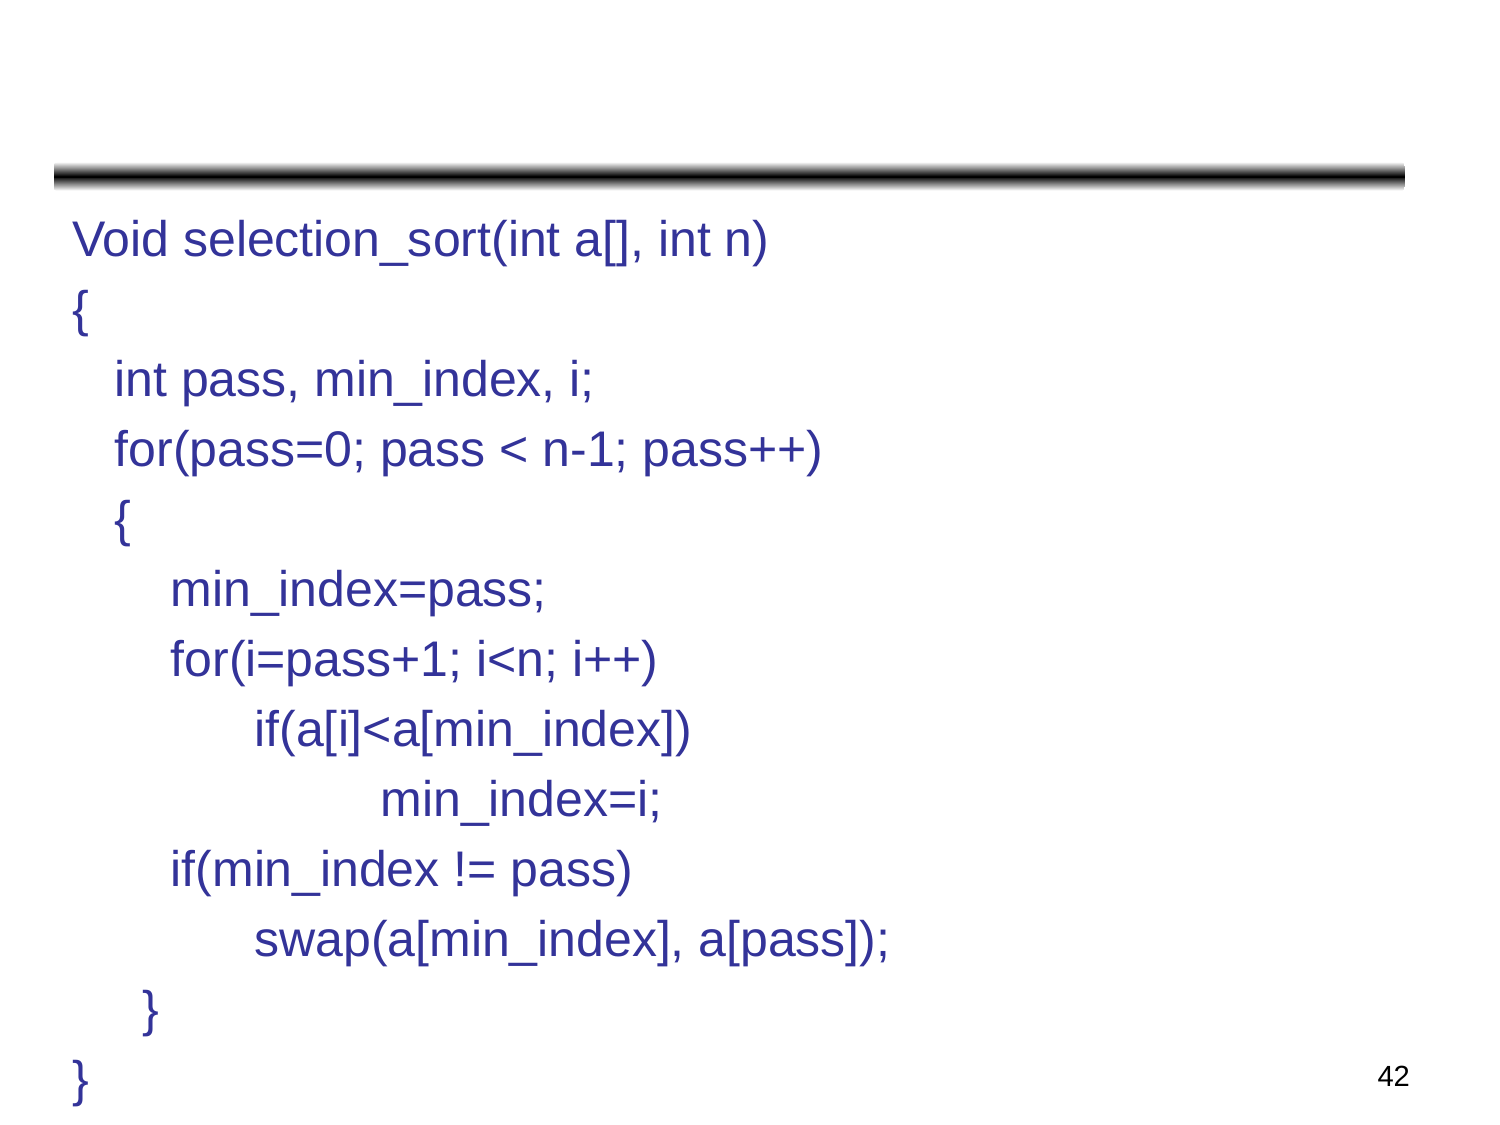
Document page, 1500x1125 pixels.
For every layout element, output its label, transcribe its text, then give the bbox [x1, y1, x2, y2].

list Void selection_sort(int a[], int n) { int pass, min_index, i; for(pass=0; pass < n-1; pass++) { min_index=pass; for(i=pass+1; i<n; i++) if(a[i]<a[min_index]) min_index=i; if(min_index != pass) swap(a[min_index], a[pass]); } } [57, 199, 1408, 1032]
slide_number 42 [1074, 1049, 1426, 1103]
